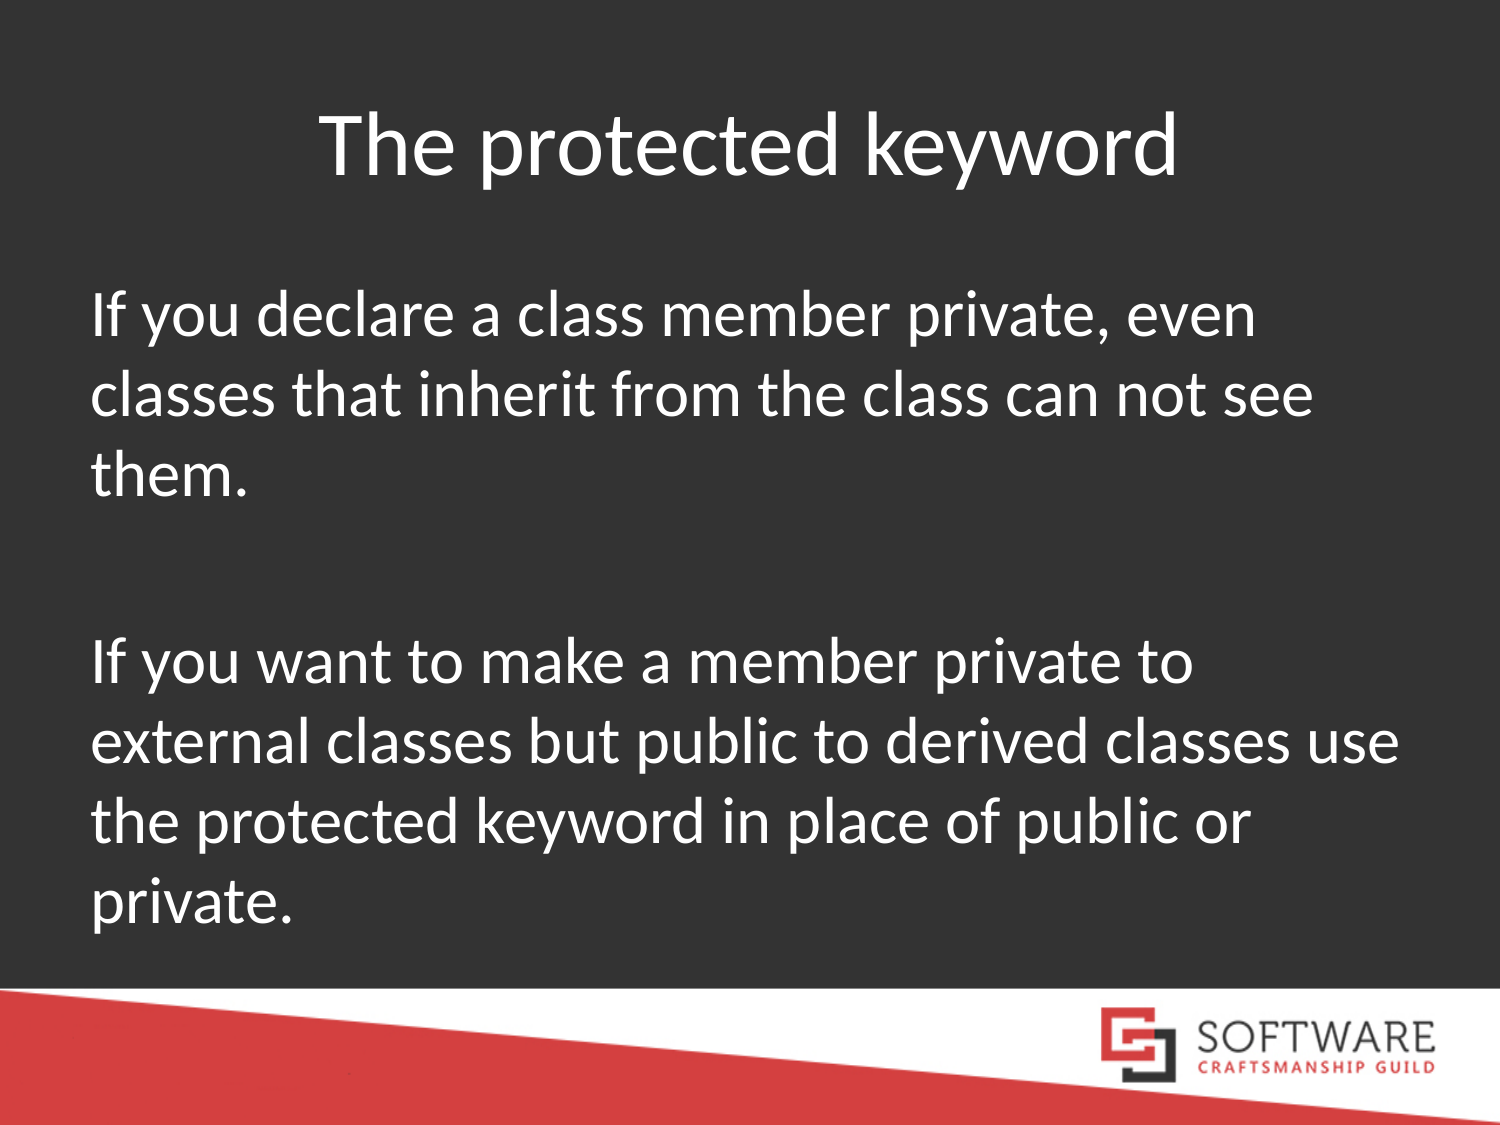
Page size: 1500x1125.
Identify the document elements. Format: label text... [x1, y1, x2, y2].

list If you declare a class member private, even classes that inherit from the class can not see them. If you want to make a member private to external classes but public to derived classes use the protected keyword in place of public or private. [75, 262, 1425, 988]
picture [0, 0, 1500, 1125]
title The protected keyword [75, 45, 1425, 233]
